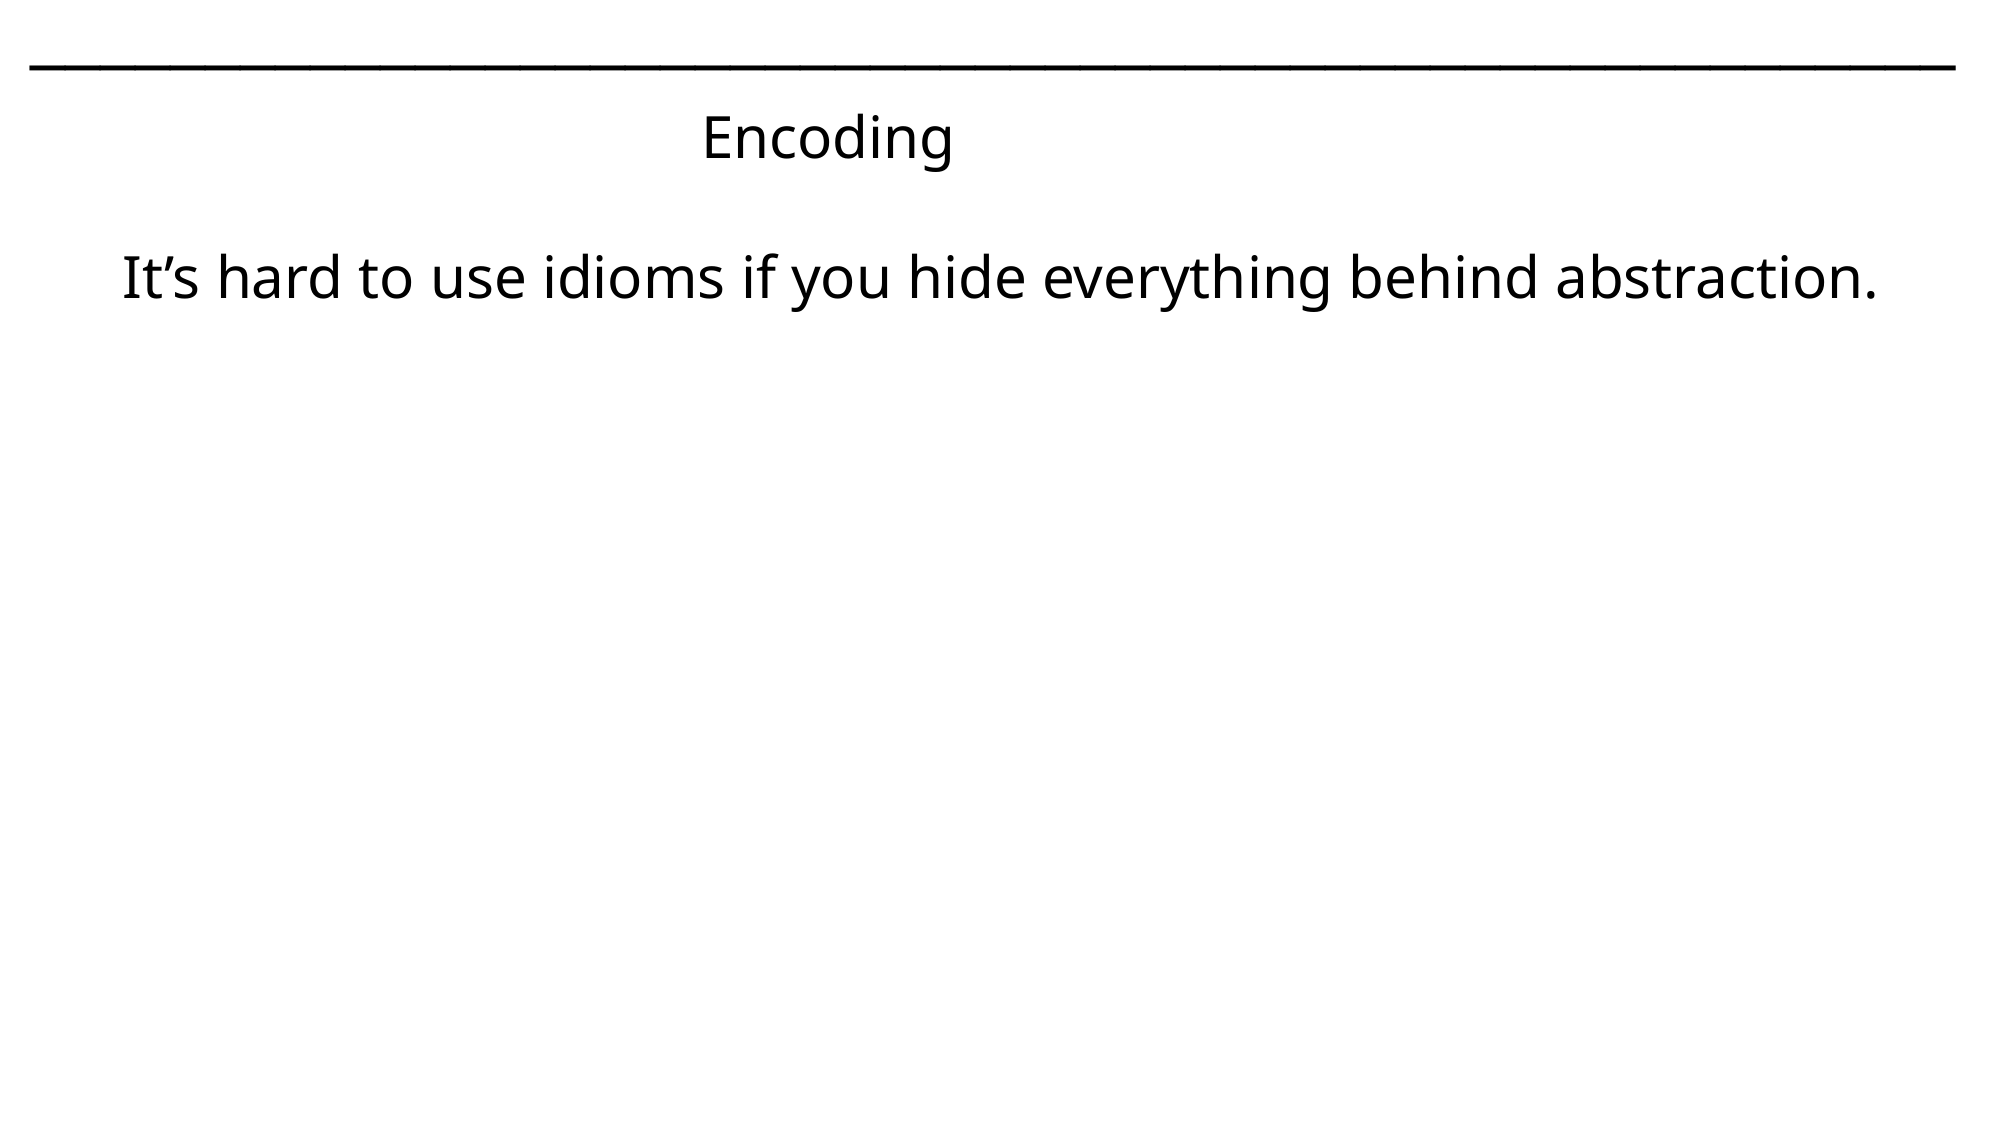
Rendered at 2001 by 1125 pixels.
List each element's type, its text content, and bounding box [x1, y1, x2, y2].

list ───􀓢────􀓢─────􀓢─────􀓢─────􀓢─────􀓢─────􀓢─────􀓥─────􀓢─────􀓢─────􀓢─── Encoding It’s hard to use idioms if you hide everything behind abstraction. [30, 29, 1973, 1020]
